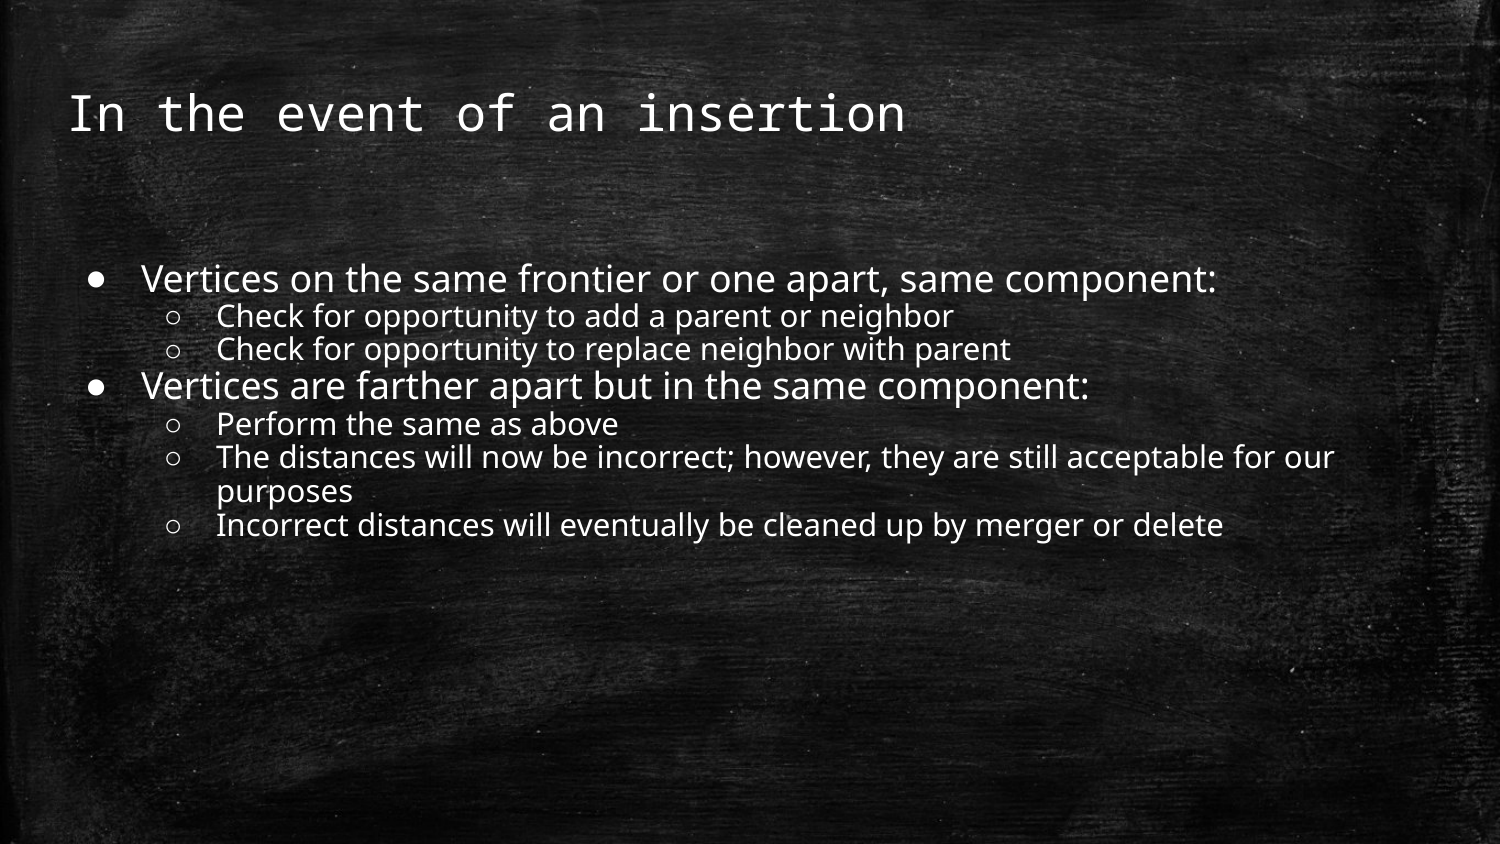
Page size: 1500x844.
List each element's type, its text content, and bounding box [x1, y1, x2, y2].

list Vertices on the same frontier or one apart, same component: Check for opportunity to add a parent or neighbor Check for opportunity to replace neighbor with parent Vertices are farther apart but in the same component: Perform the same as above The distances will now be incorrect; however, they are still acceptable for our purposes Incorrect distances will eventually be cleaned up by merger or delete [51, 244, 1449, 750]
title In the event of an insertion [51, 72, 1449, 167]
